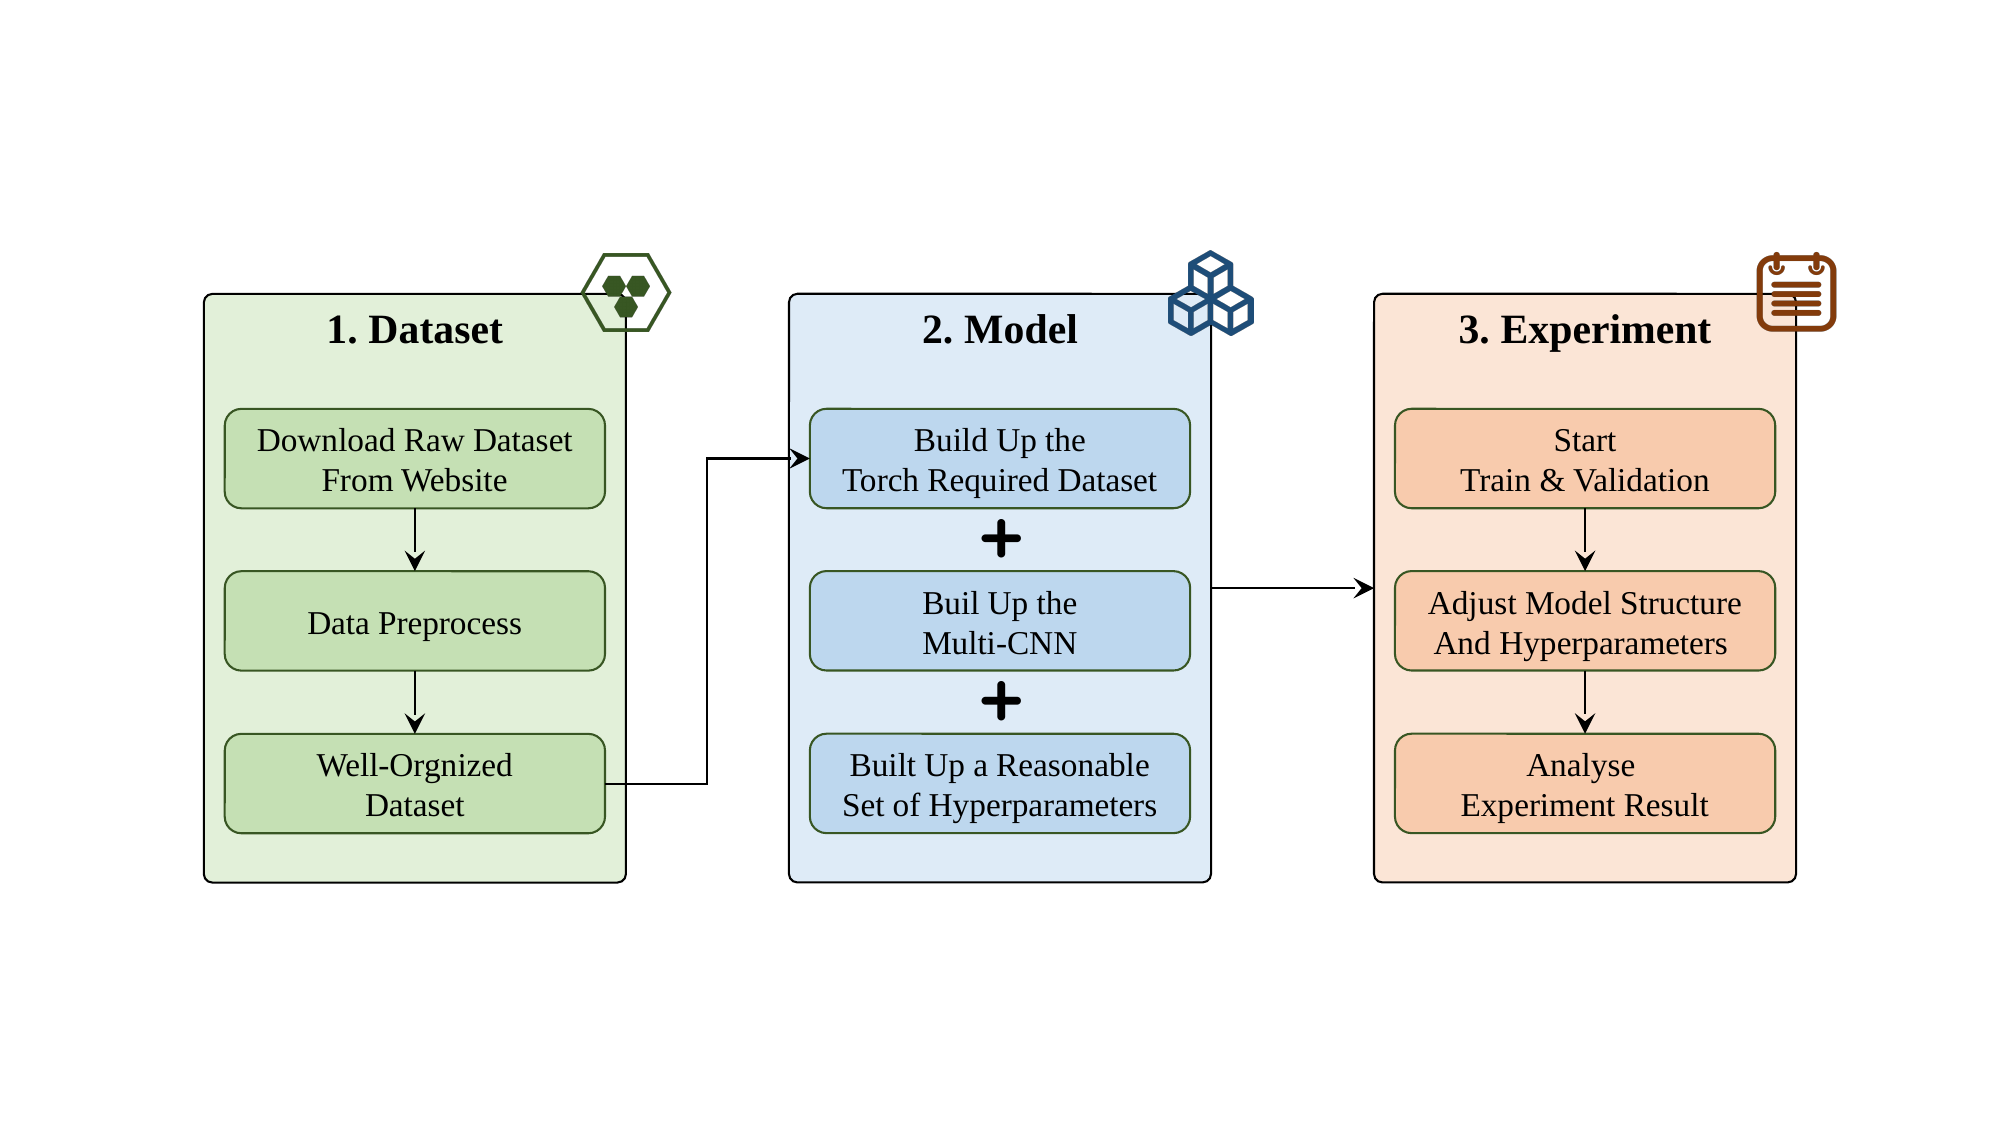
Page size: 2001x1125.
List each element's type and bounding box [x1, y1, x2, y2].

text_box [203, 241, 1839, 883]
